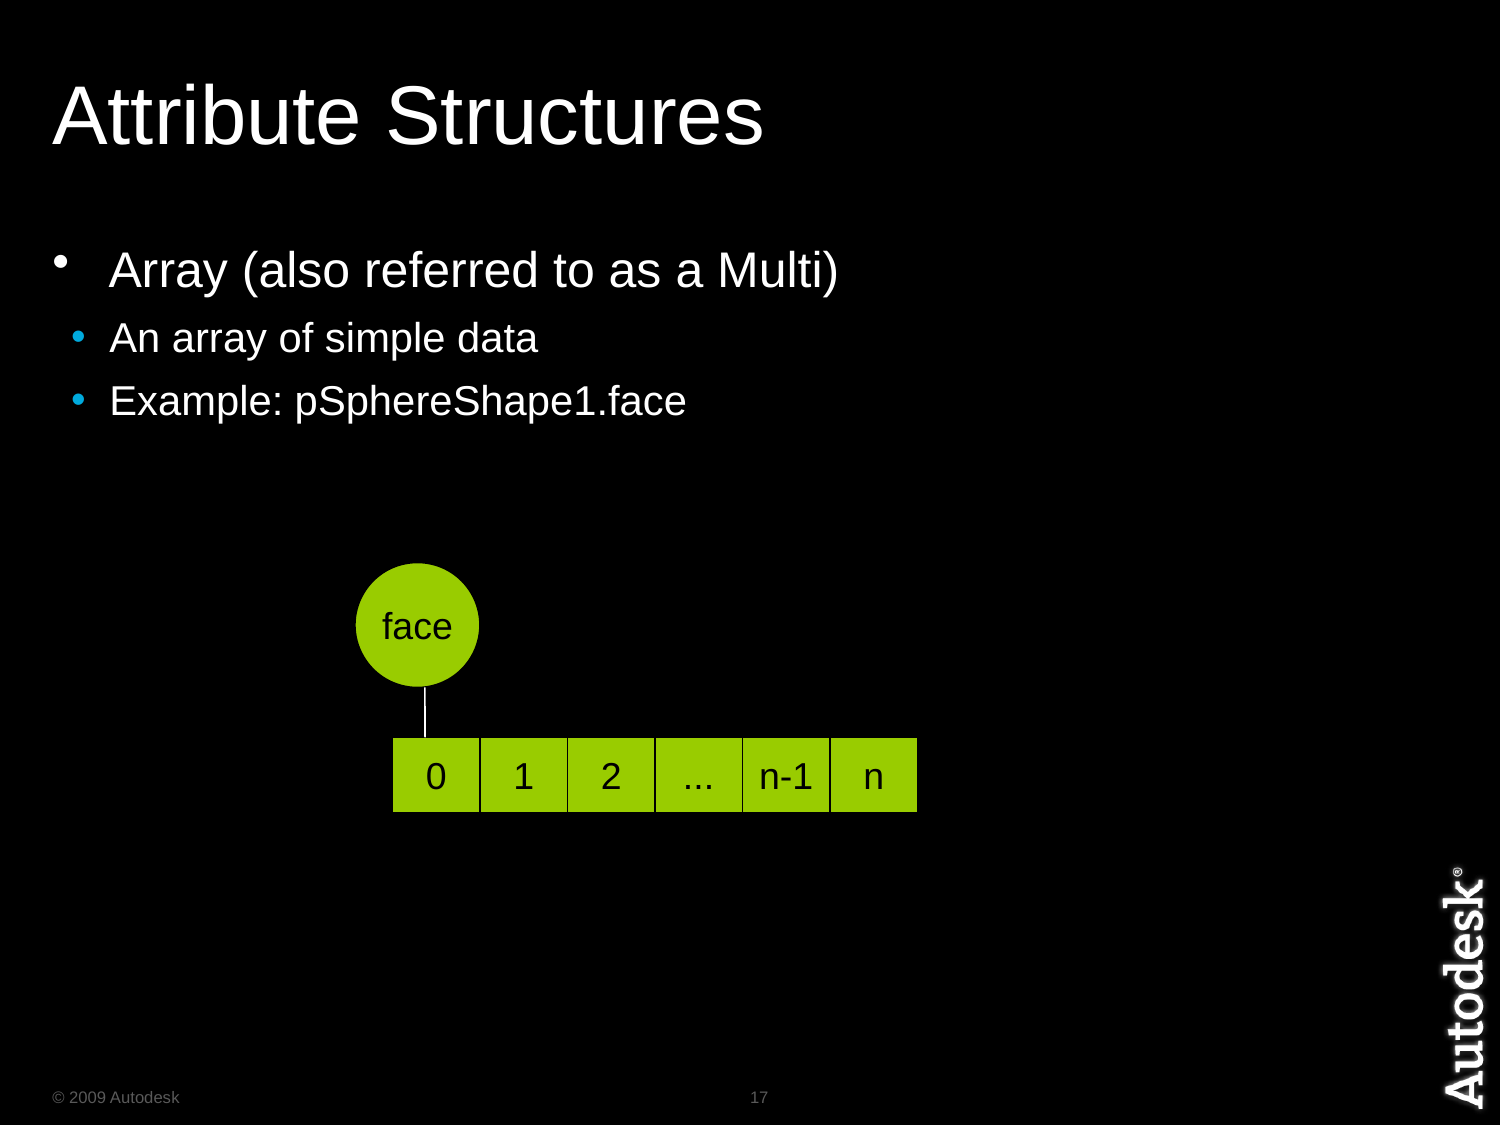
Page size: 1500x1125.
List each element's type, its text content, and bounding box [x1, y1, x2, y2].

title Attribute Structures [52, 22, 1401, 211]
text_box 1 [479, 737, 567, 813]
list Array (also referred to as a Multi) An array of simple data Example: pSphereShape1.face [52, 237, 1401, 1073]
text_box n [829, 737, 918, 813]
text_box face [354, 562, 480, 688]
picture [1402, 0, 1500, 1125]
text_box n-1 [742, 737, 829, 813]
text_box ... [654, 737, 742, 813]
text_box 2 [567, 737, 654, 813]
text_box 0 [392, 737, 479, 813]
